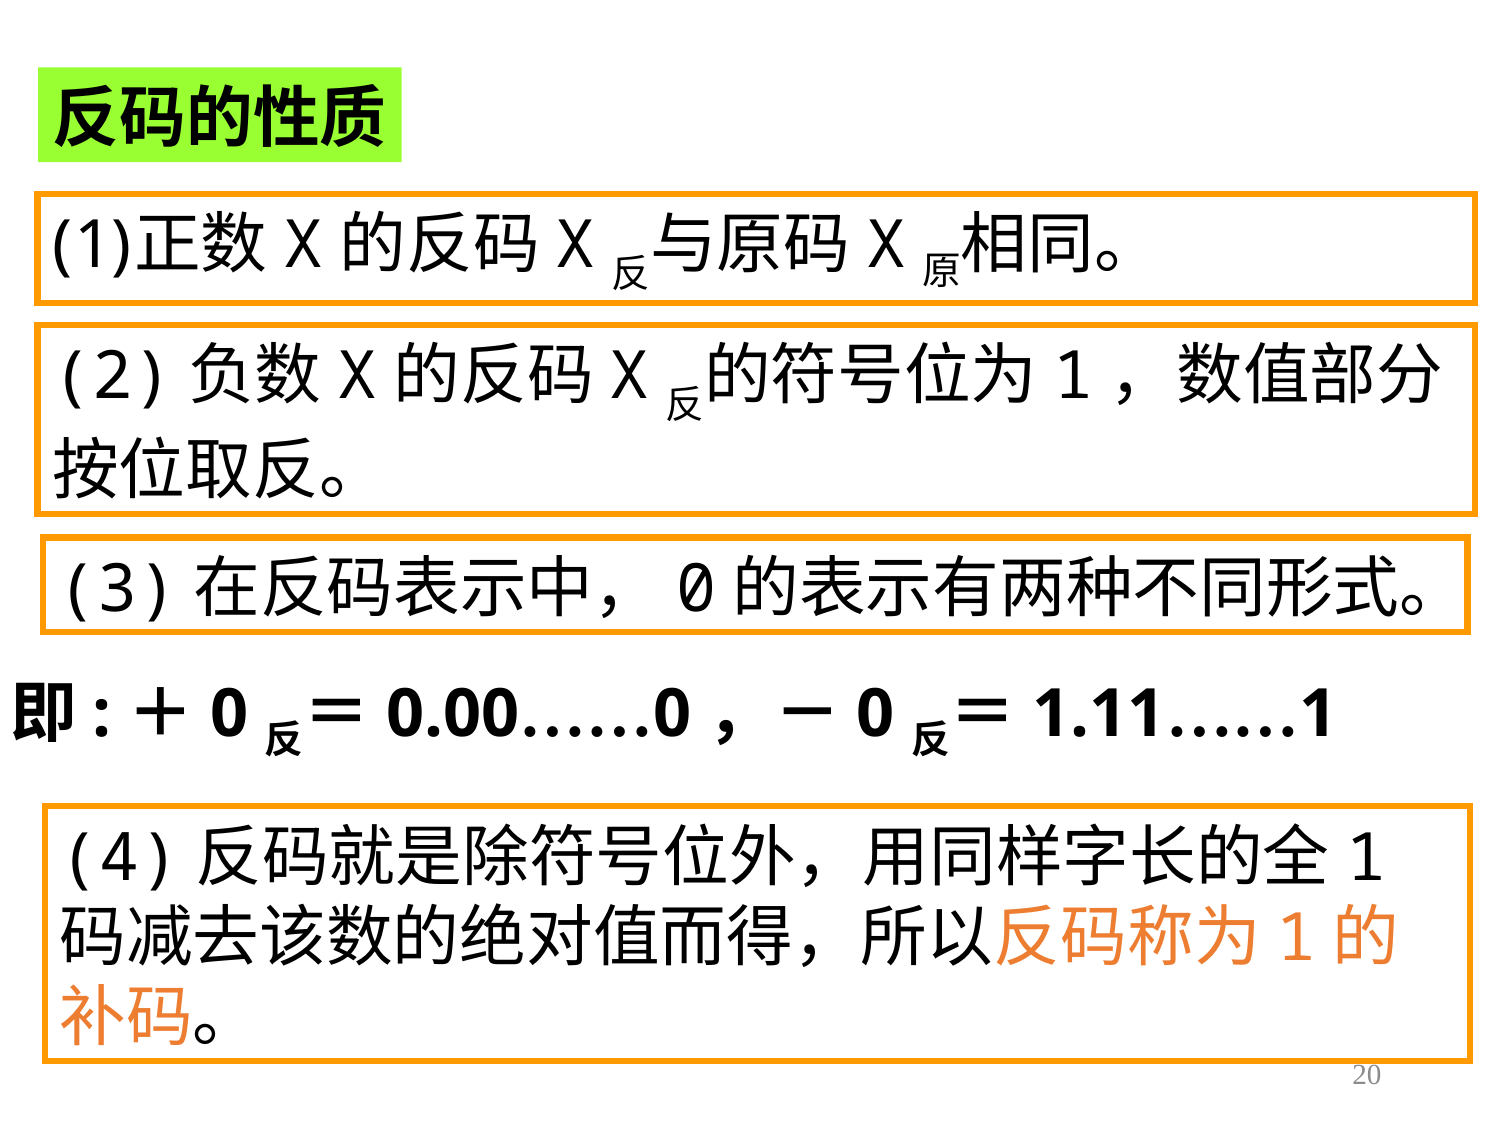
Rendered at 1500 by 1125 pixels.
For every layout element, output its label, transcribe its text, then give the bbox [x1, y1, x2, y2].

text_box (4)反码就是除符号位外，用同样字长的全1码减去该数的绝对值而得，所以反码称为1的补码。 [44, 806, 1470, 1061]
text_box 正数X的反码X反与原码X原相同。 [37, 193, 1475, 303]
text_box (2)负数X的反码X反的符号位为1，数值部分按位取反。 [37, 324, 1475, 514]
slide_number 20 [1059, 1061, 1397, 1103]
text_box 即:＋0反＝0.00……0，－0反＝1.11……1 [0, 662, 1353, 769]
text_box 反码的性质 [38, 67, 402, 163]
text_box (3)在反码表示中，0的表示有两种不同形式。 [42, 537, 1468, 633]
